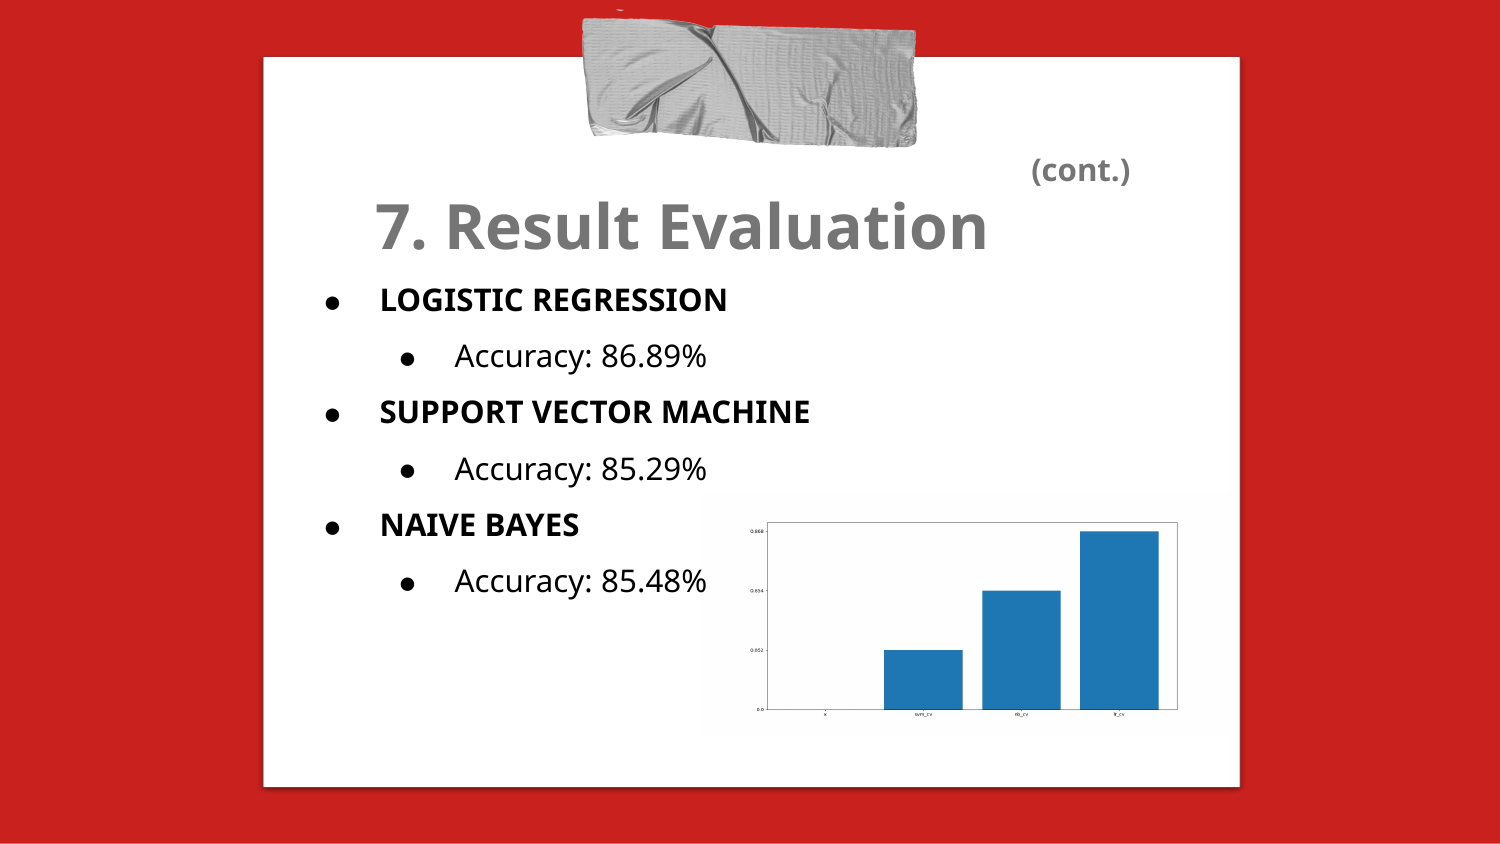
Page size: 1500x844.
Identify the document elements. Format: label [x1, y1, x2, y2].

picture [224, 7, 1280, 818]
text_box [0, 0, 1500, 844]
